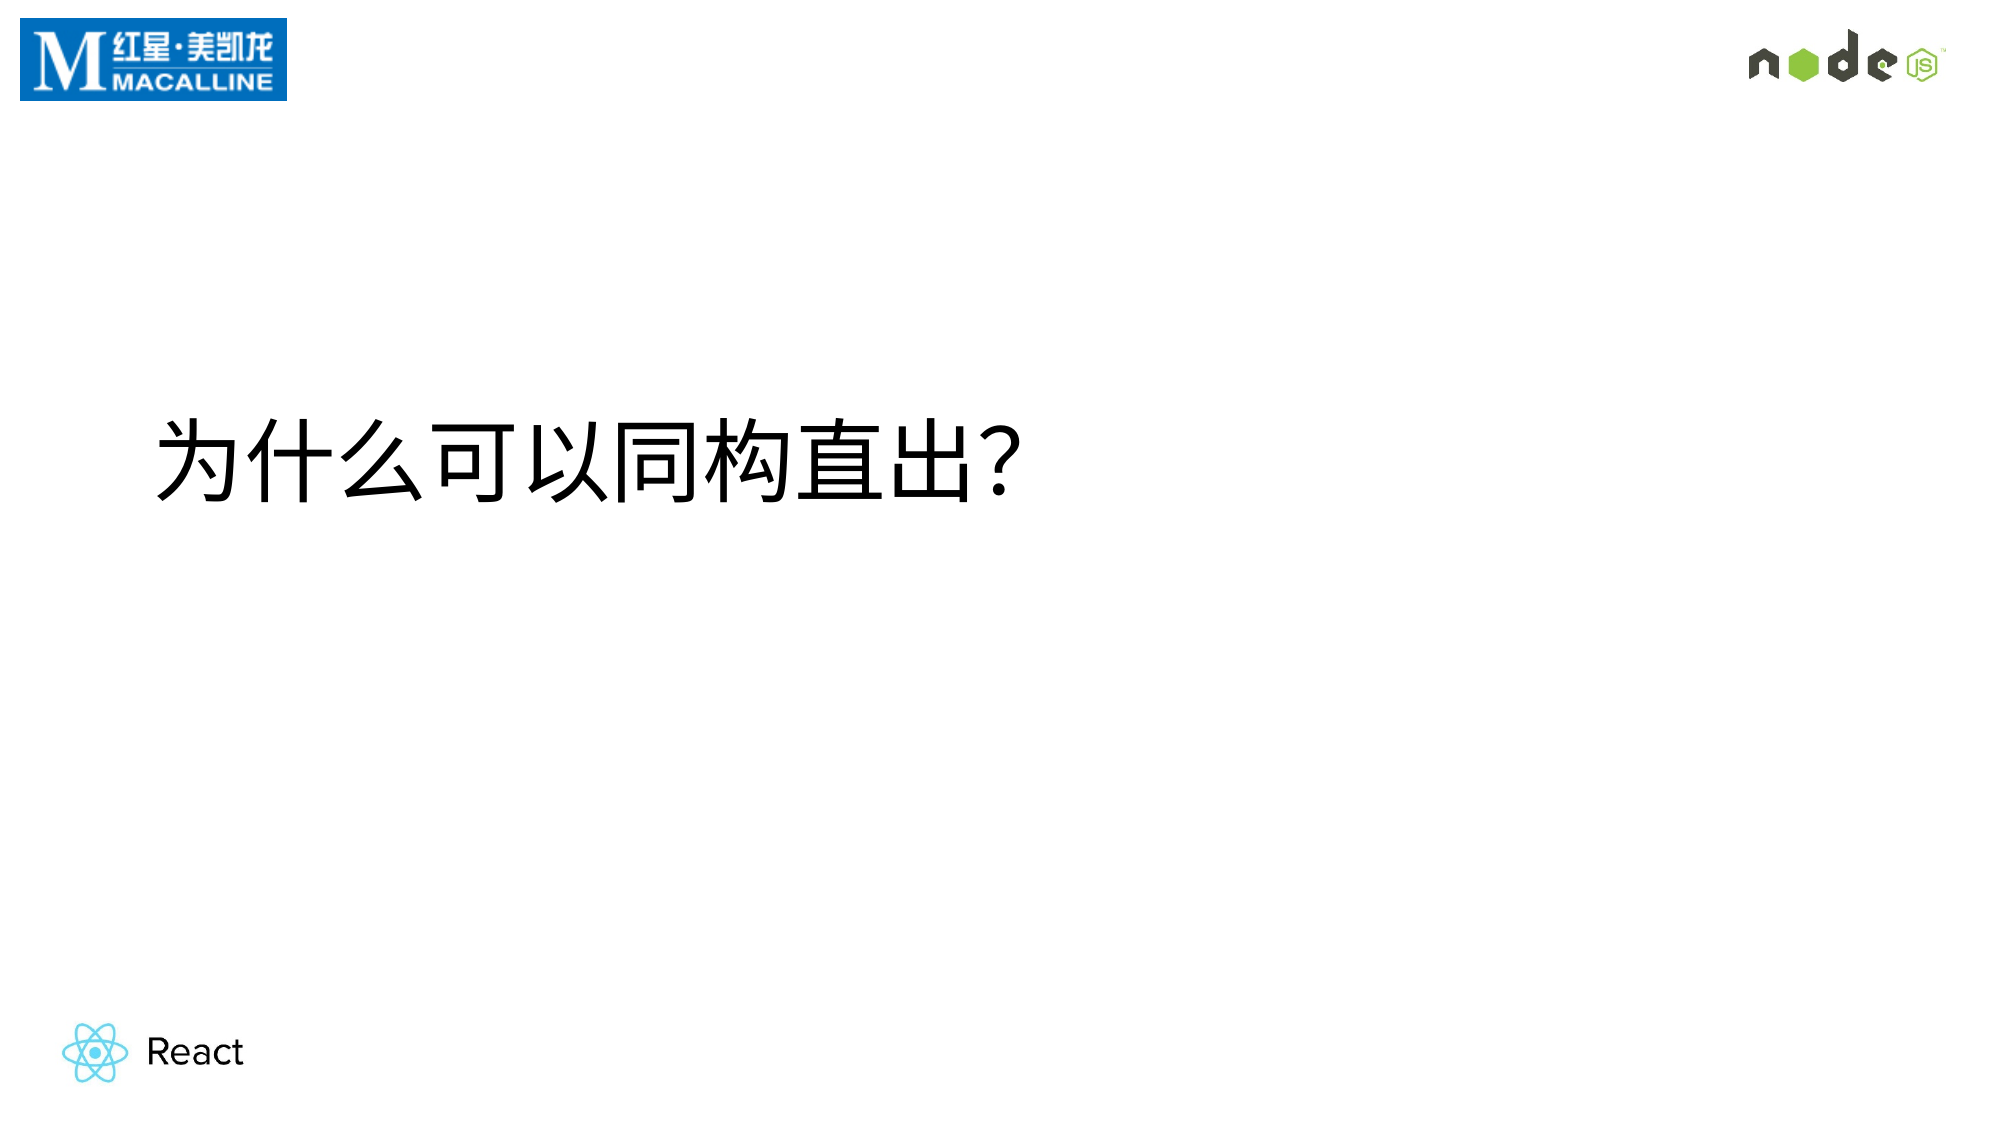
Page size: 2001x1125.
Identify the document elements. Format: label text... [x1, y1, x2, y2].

picture [44, 1009, 264, 1095]
picture [1749, 29, 1946, 82]
title 为什么可以同构直出？ [137, 357, 1863, 575]
picture [20, 18, 287, 101]
